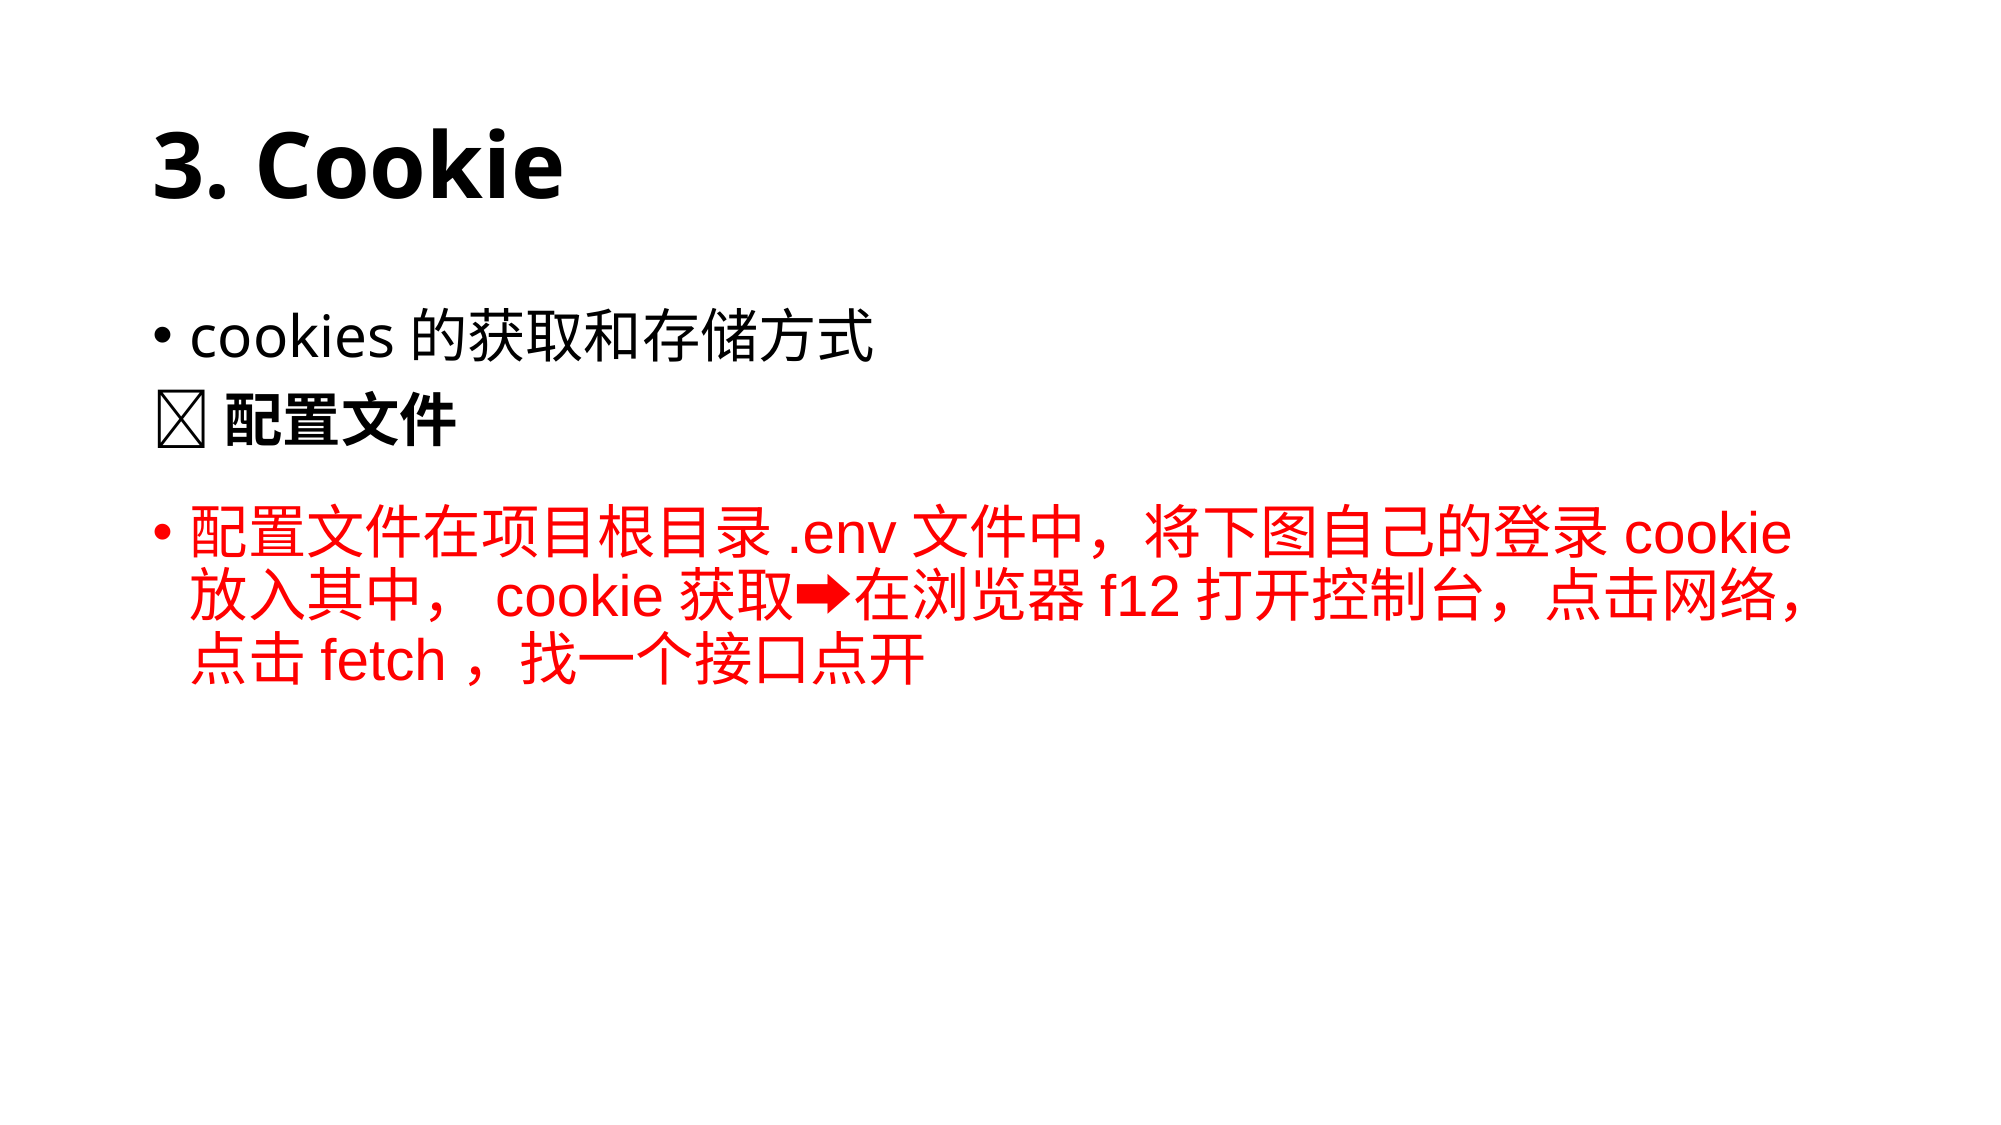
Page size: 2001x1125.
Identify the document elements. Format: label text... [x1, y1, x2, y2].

list cookies的获取和存储方式 🎨配置文件 配置文件在项目根目录.env文件中，将下图自己的登录cookie放入其中，cookie获取➡️在浏览器f12打开控制台，点击网络，点击fetch，找一个接口点开 [137, 299, 1863, 1014]
title 3. Cookie [137, 59, 1863, 278]
